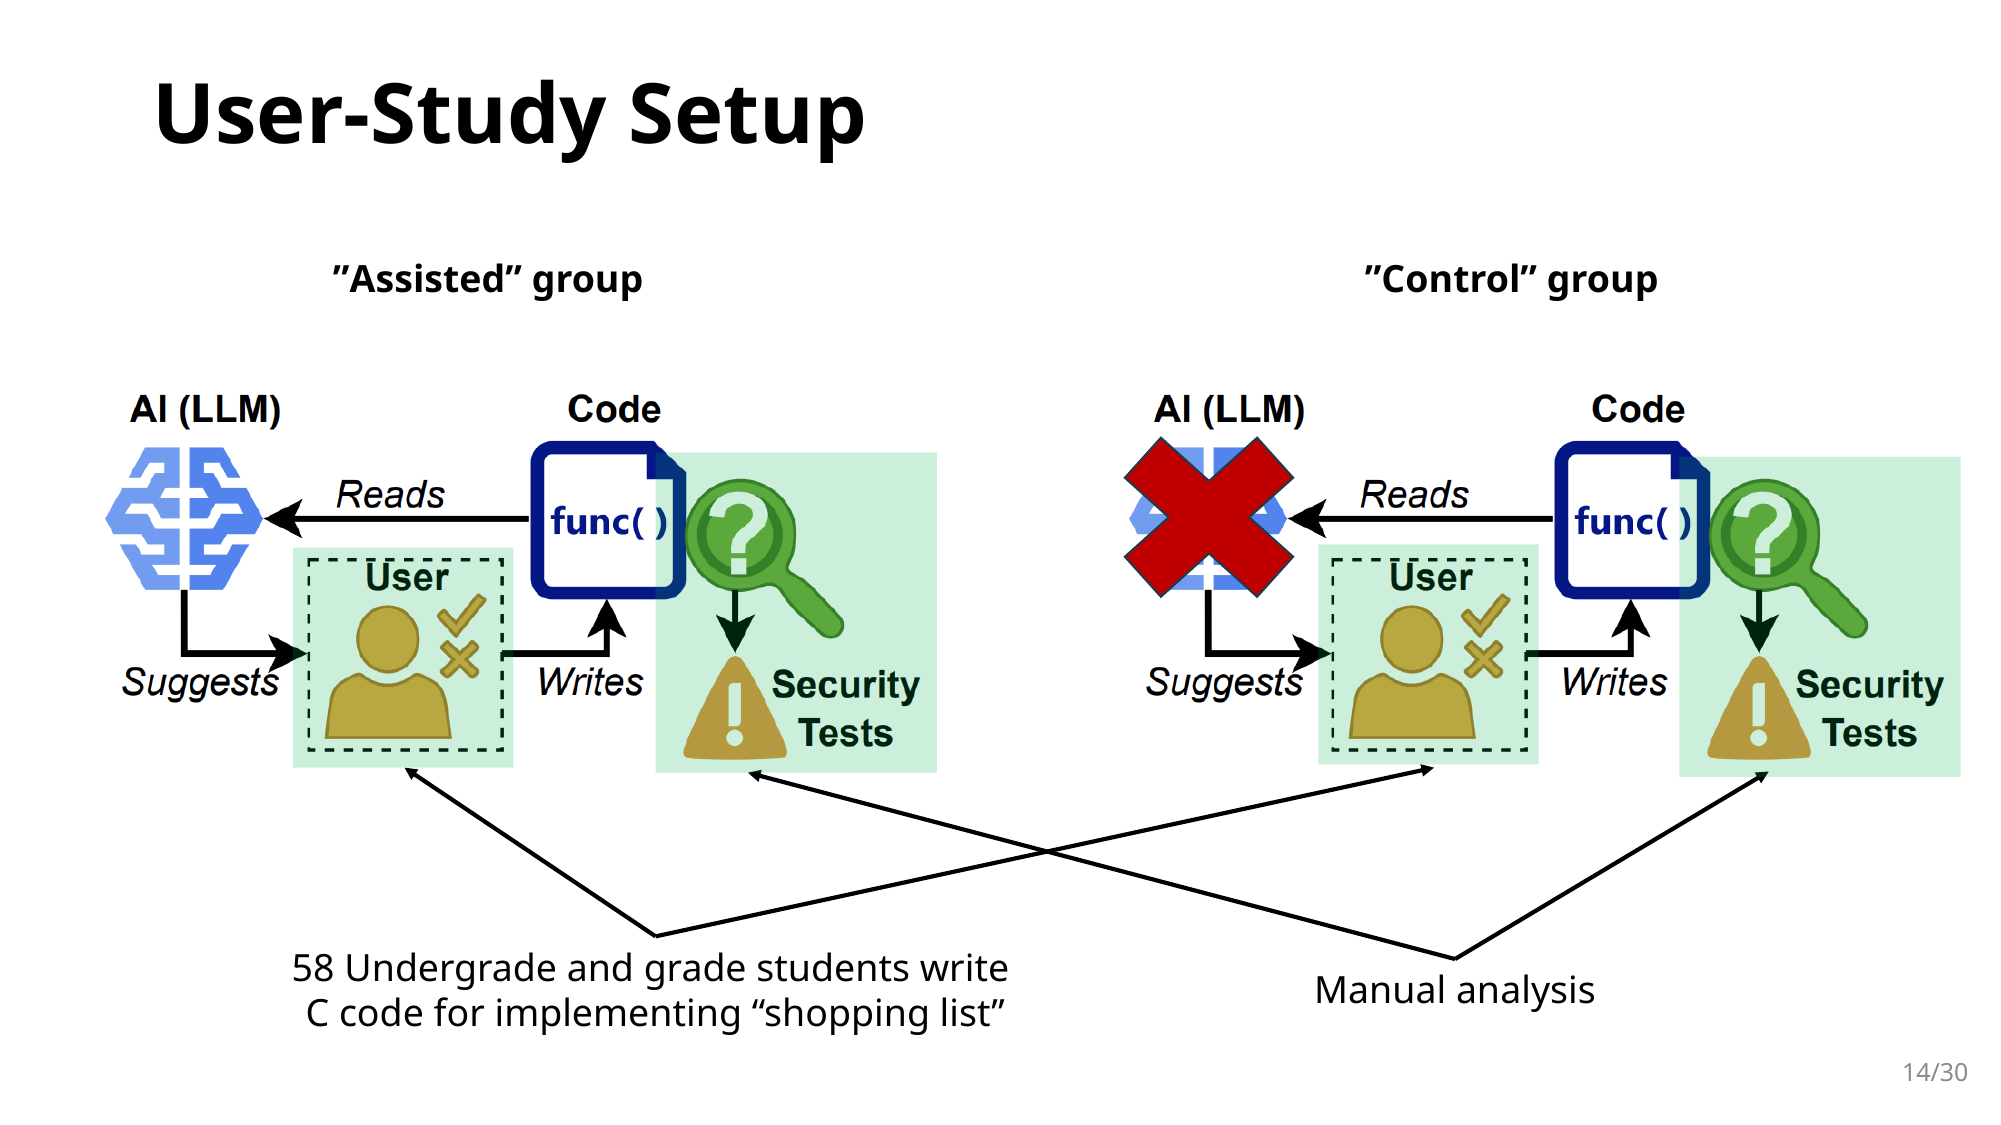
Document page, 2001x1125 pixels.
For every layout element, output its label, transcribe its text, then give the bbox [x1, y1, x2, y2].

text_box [137, 544, 1539, 1043]
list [22, 328, 954, 797]
title User-Study Setup [137, 59, 1863, 174]
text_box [655, 452, 1961, 1020]
text_box ”Control” group [1255, 247, 1769, 308]
picture [1046, 328, 1978, 797]
text_box ”Assisted” group [231, 247, 746, 308]
slide_number 14/30 [1533, 1043, 1984, 1104]
